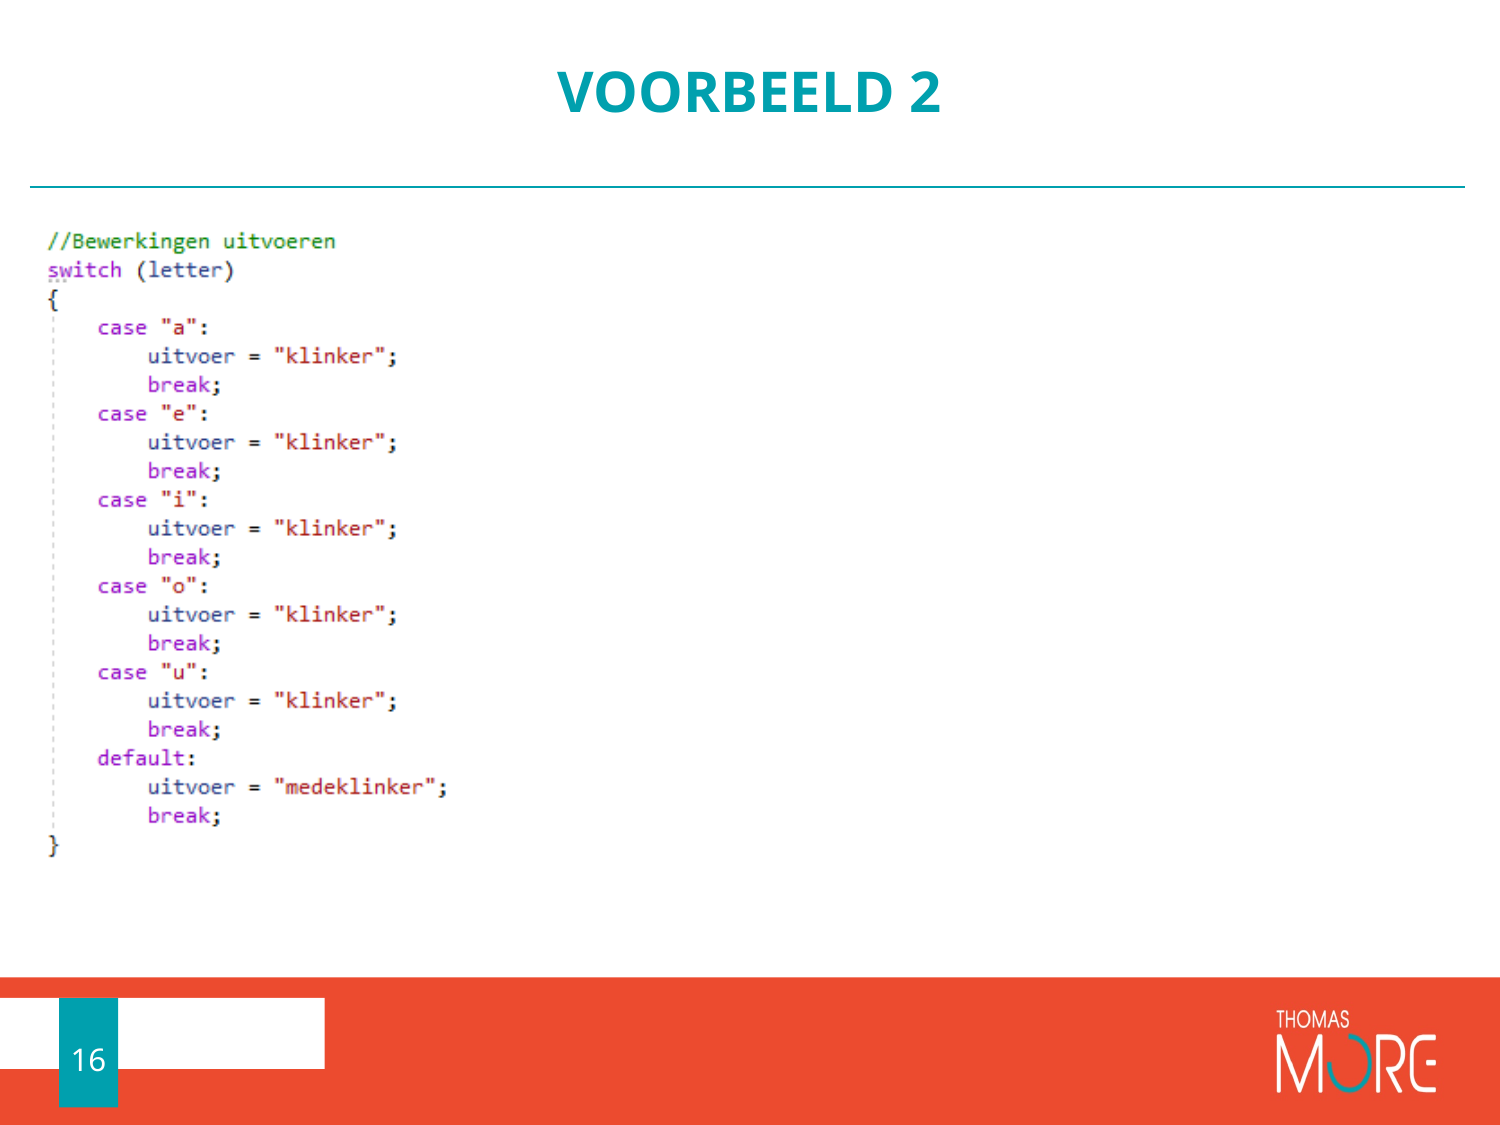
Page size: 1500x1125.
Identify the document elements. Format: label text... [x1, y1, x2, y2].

picture [1254, 980, 1458, 1122]
slide_number 16 [59, 998, 119, 1108]
picture [24, 211, 498, 877]
title VOORBEELD 2 [0, 0, 1500, 188]
